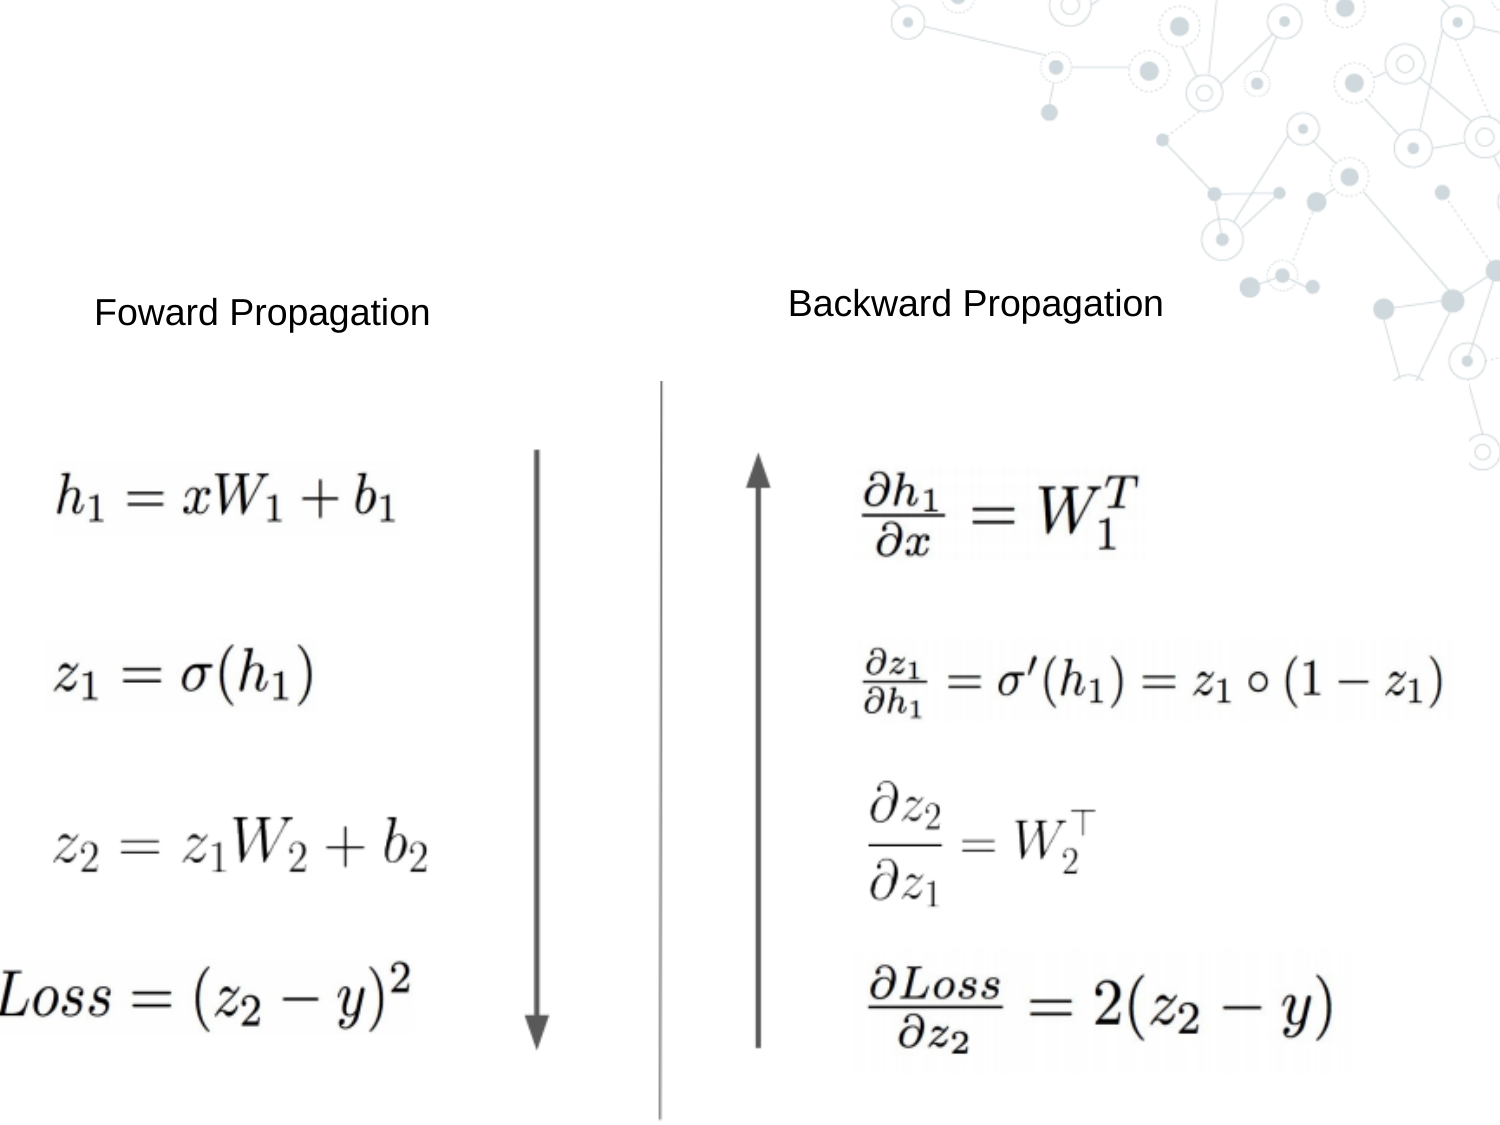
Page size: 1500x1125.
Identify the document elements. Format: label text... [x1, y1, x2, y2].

text_box Foward Propagation [79, 280, 571, 342]
text_box Backward Propagation [772, 271, 1265, 332]
picture [0, 0, 1500, 1125]
